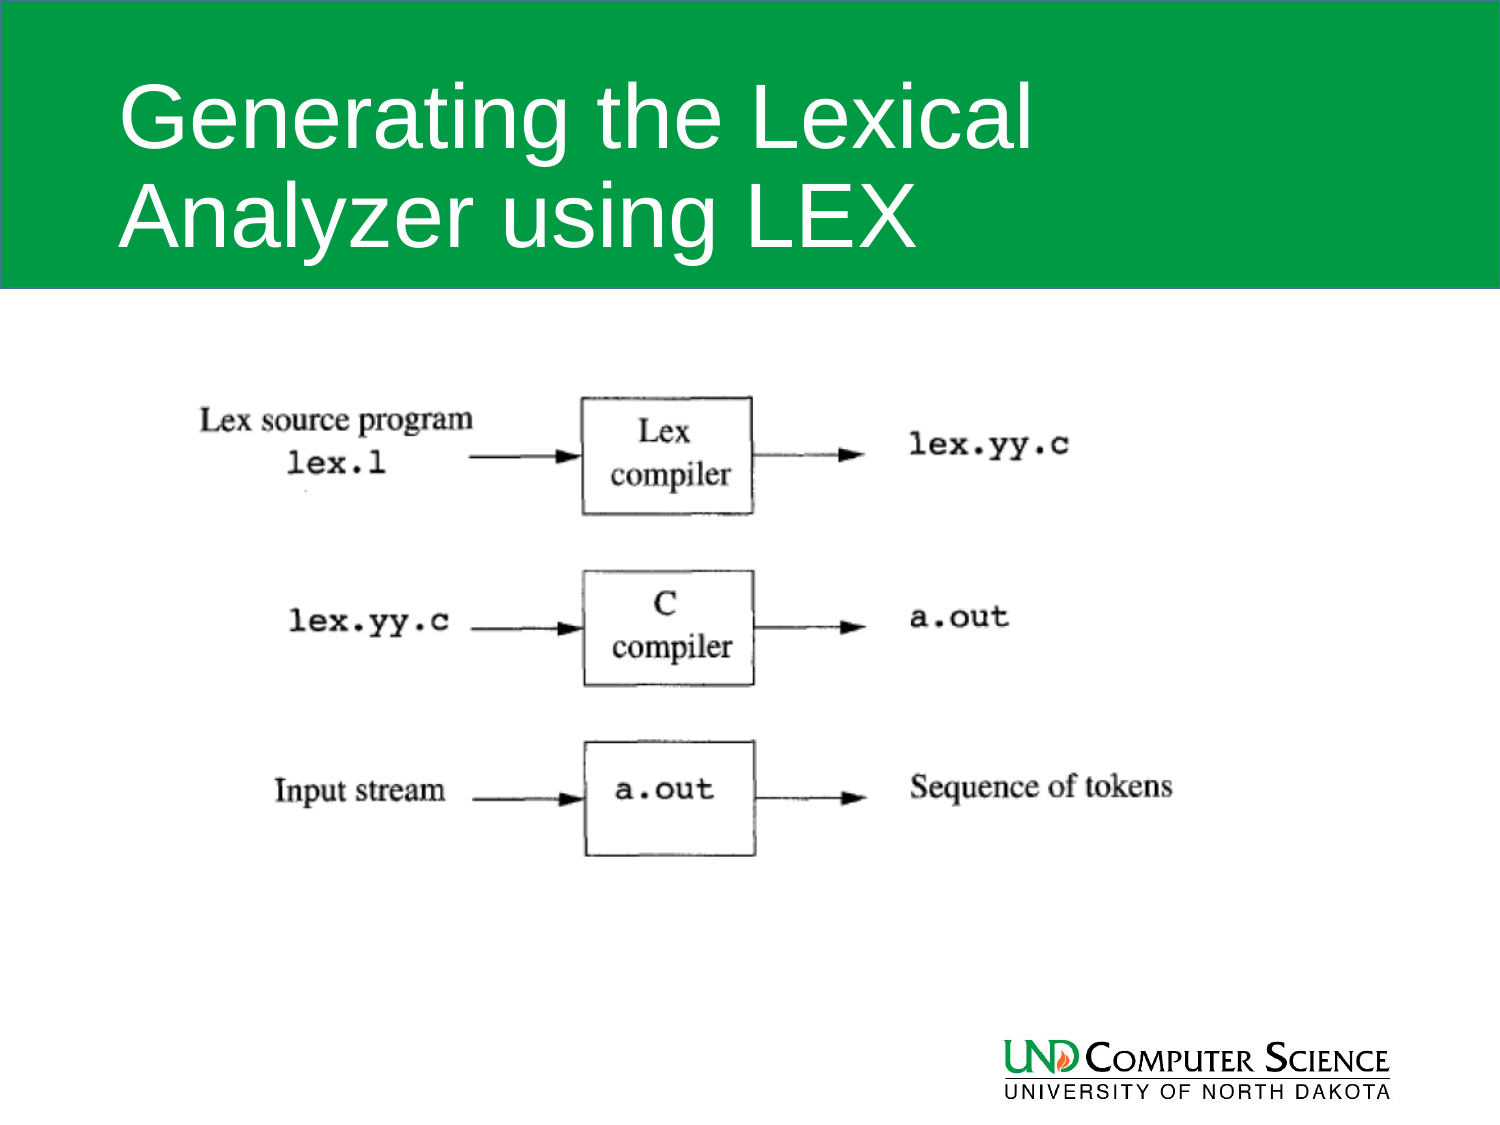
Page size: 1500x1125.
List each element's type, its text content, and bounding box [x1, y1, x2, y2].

picture [999, 1034, 1397, 1104]
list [119, 320, 1381, 1014]
title Generating the Lexical Analyzer using LEX [103, 59, 1397, 278]
